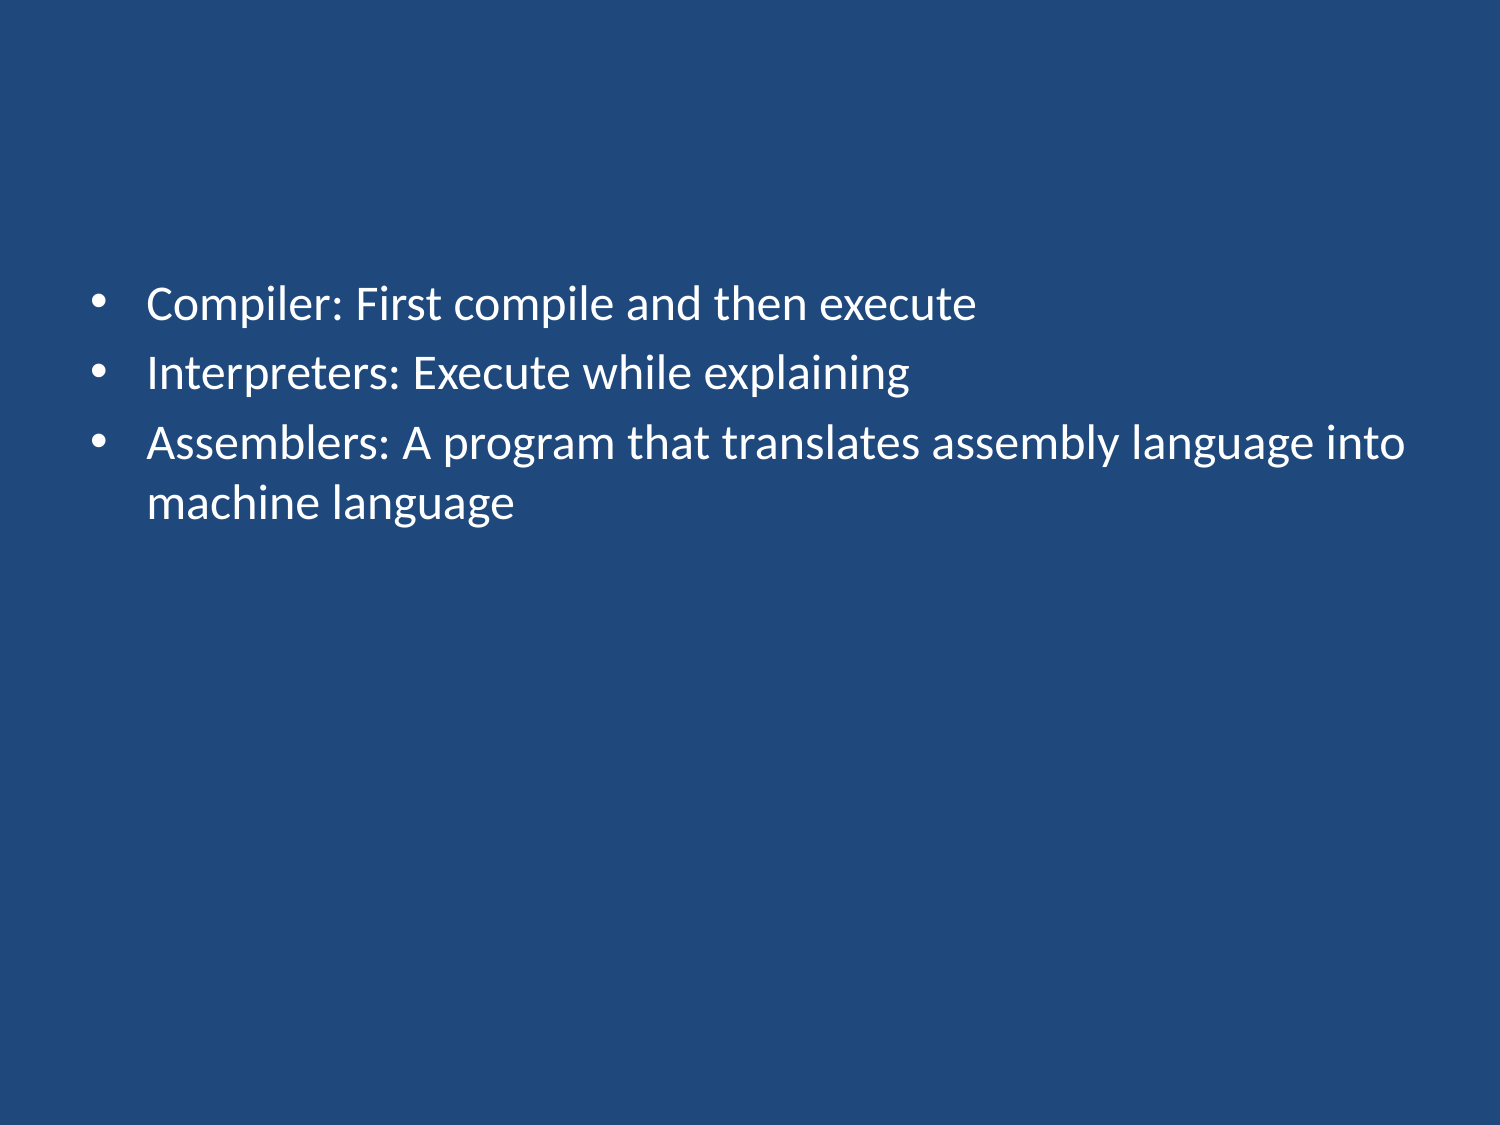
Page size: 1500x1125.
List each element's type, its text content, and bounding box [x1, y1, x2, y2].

list Compiler: First compile and then execute Interpreters: Execute while explaining Assemblers: A program that translates assembly language into machine language [75, 262, 1425, 1005]
